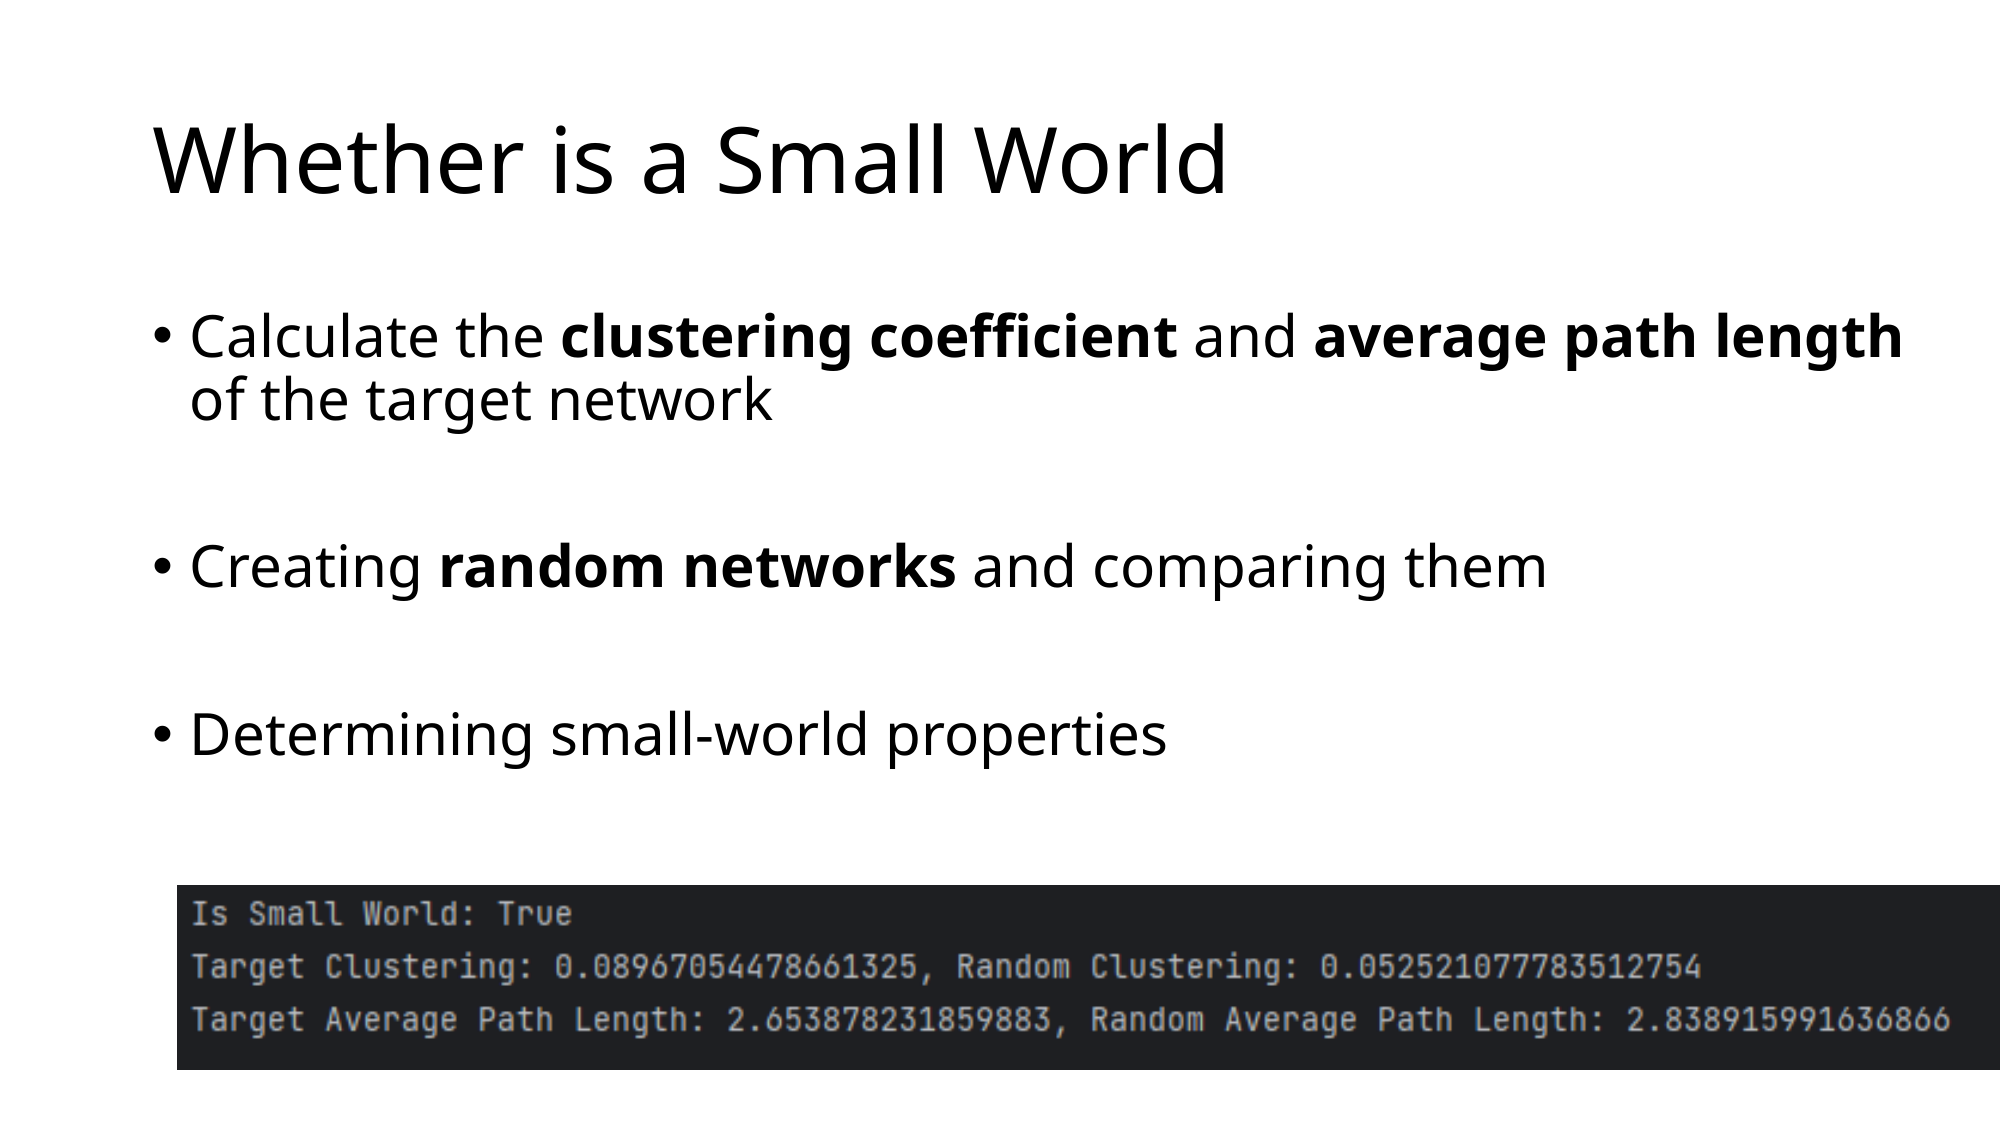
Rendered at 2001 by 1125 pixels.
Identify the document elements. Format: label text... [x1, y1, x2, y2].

picture [177, 885, 2000, 1070]
list Calculate the clustering coefficient and average path length of the target network Creating random networks and comparing them Determining small-world properties [137, 299, 1957, 1014]
text_box Whether is a Small World [137, 55, 1863, 273]
